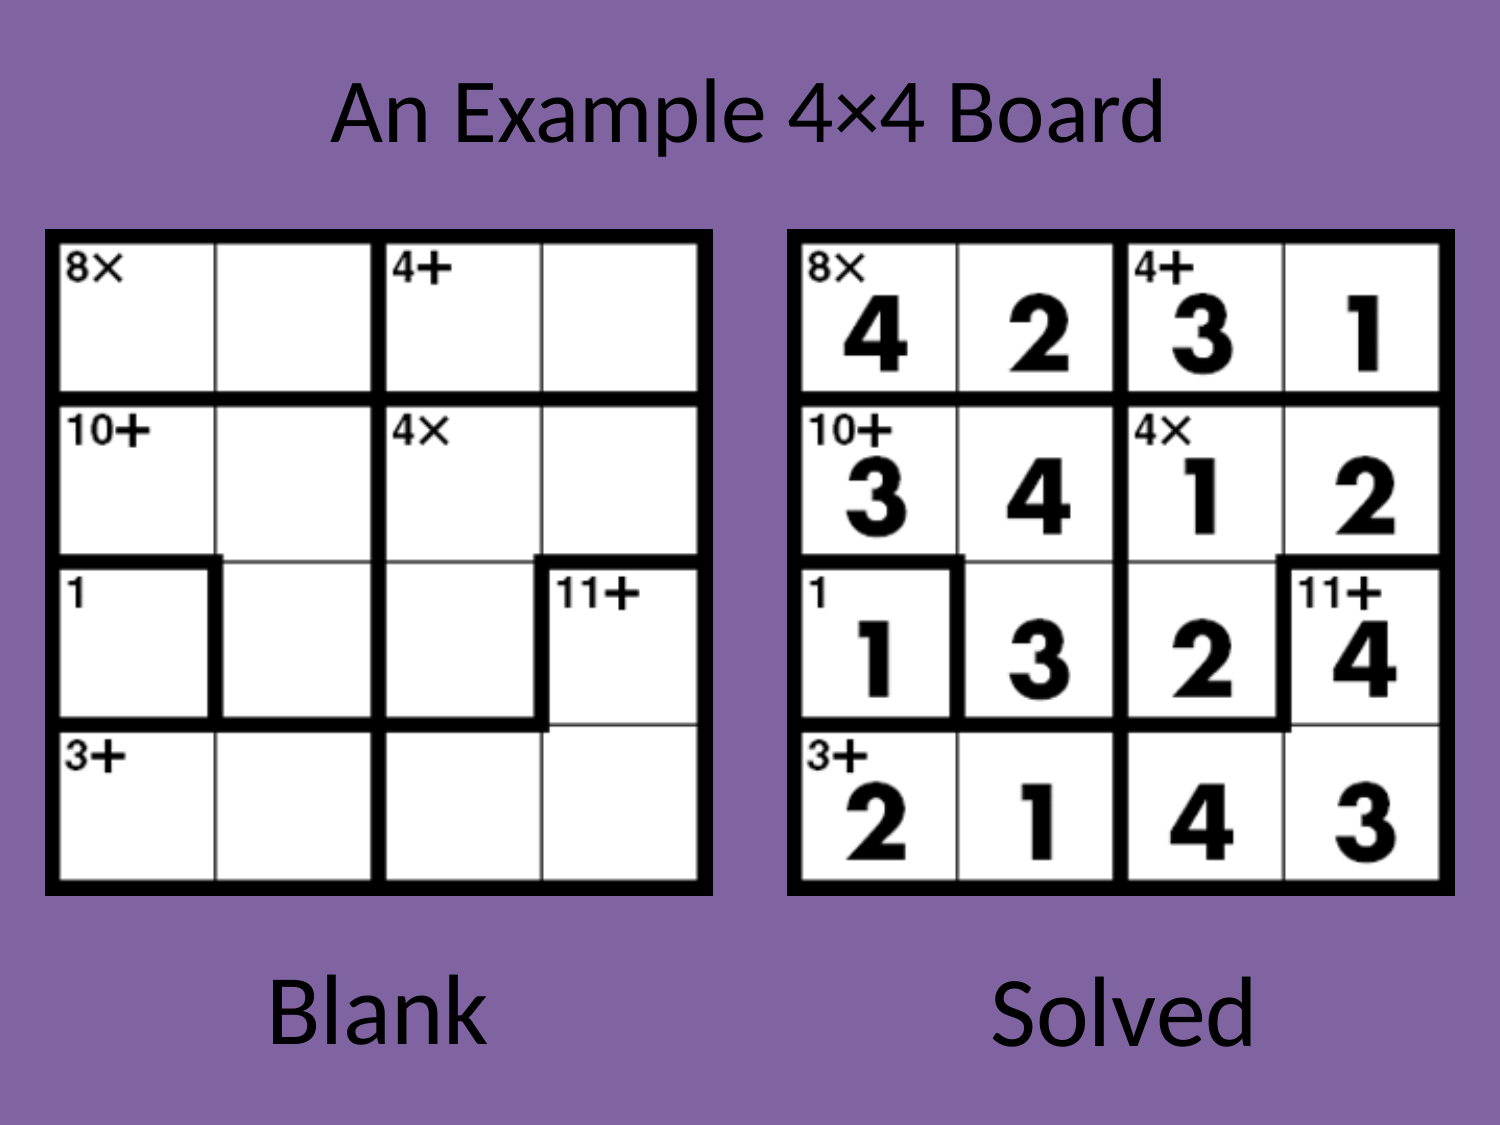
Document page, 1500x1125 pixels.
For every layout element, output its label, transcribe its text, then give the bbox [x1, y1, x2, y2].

title An Example 4×4 Board [75, 12, 1425, 200]
text_box Blank [251, 937, 505, 1073]
text_box Solved [975, 938, 1274, 1074]
picture [45, 228, 713, 897]
picture [787, 228, 1455, 897]
